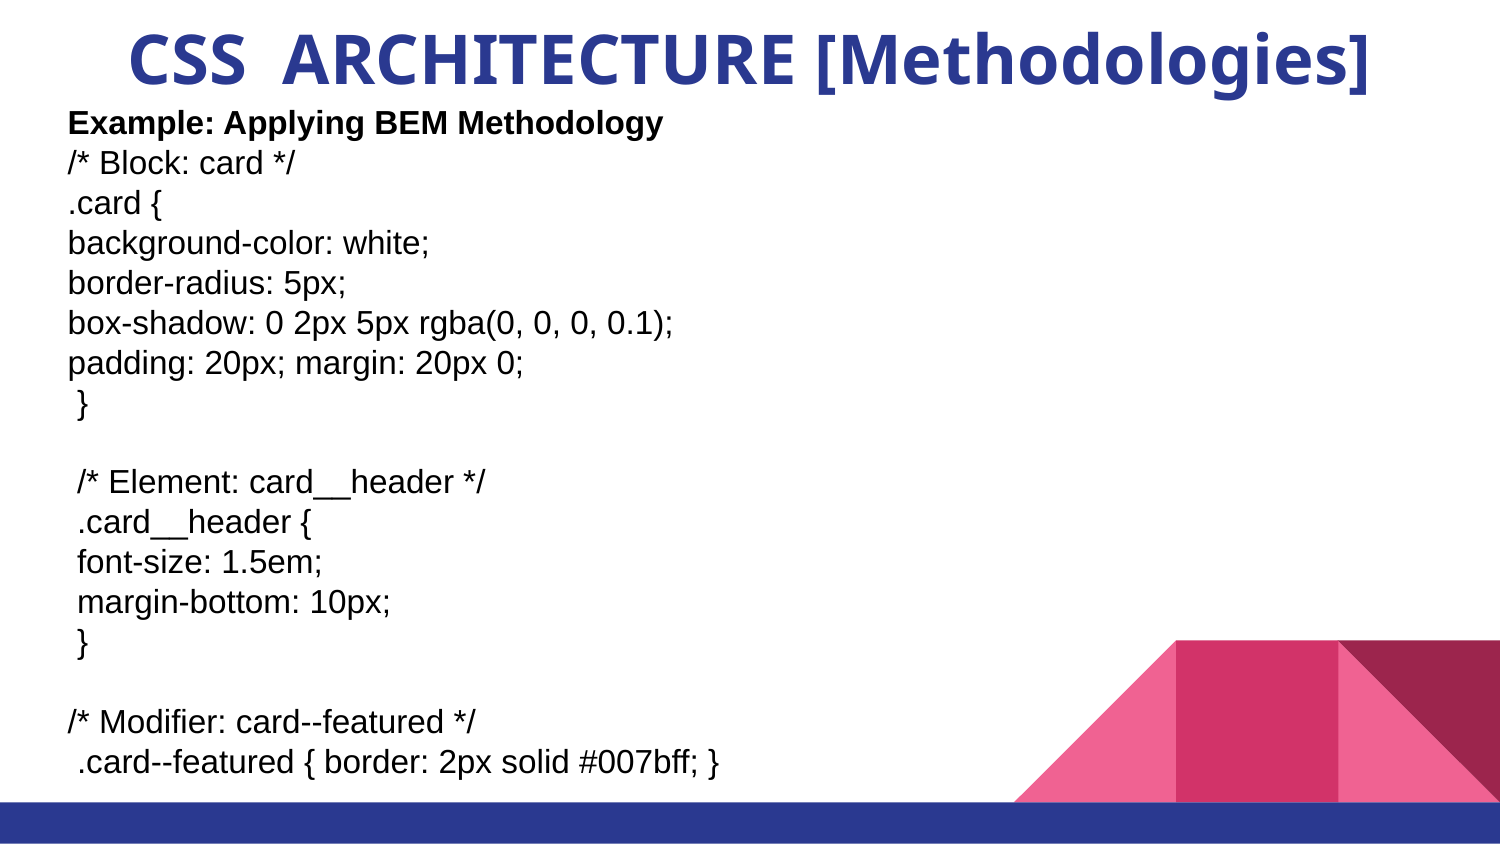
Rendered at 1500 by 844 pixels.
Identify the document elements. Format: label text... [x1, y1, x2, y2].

text_box Example: Applying BEM Methodology /* Block: card */ .card { background-color: white; border-radius: 5px; box-shadow: 0 2px 5px rgba(0, 0, 0, 0.1); padding: 20px; margin: 20px 0; } /* Element: card__header */ .card__header { font-size: 1.5em; margin-bottom: 10px; } /* Modifier: card--featured */ .card--featured { border: 2px solid #007bff; } [52, 86, 1448, 796]
title CSS ARCHITECTURE [Methodologies] [0, 0, 1500, 101]
